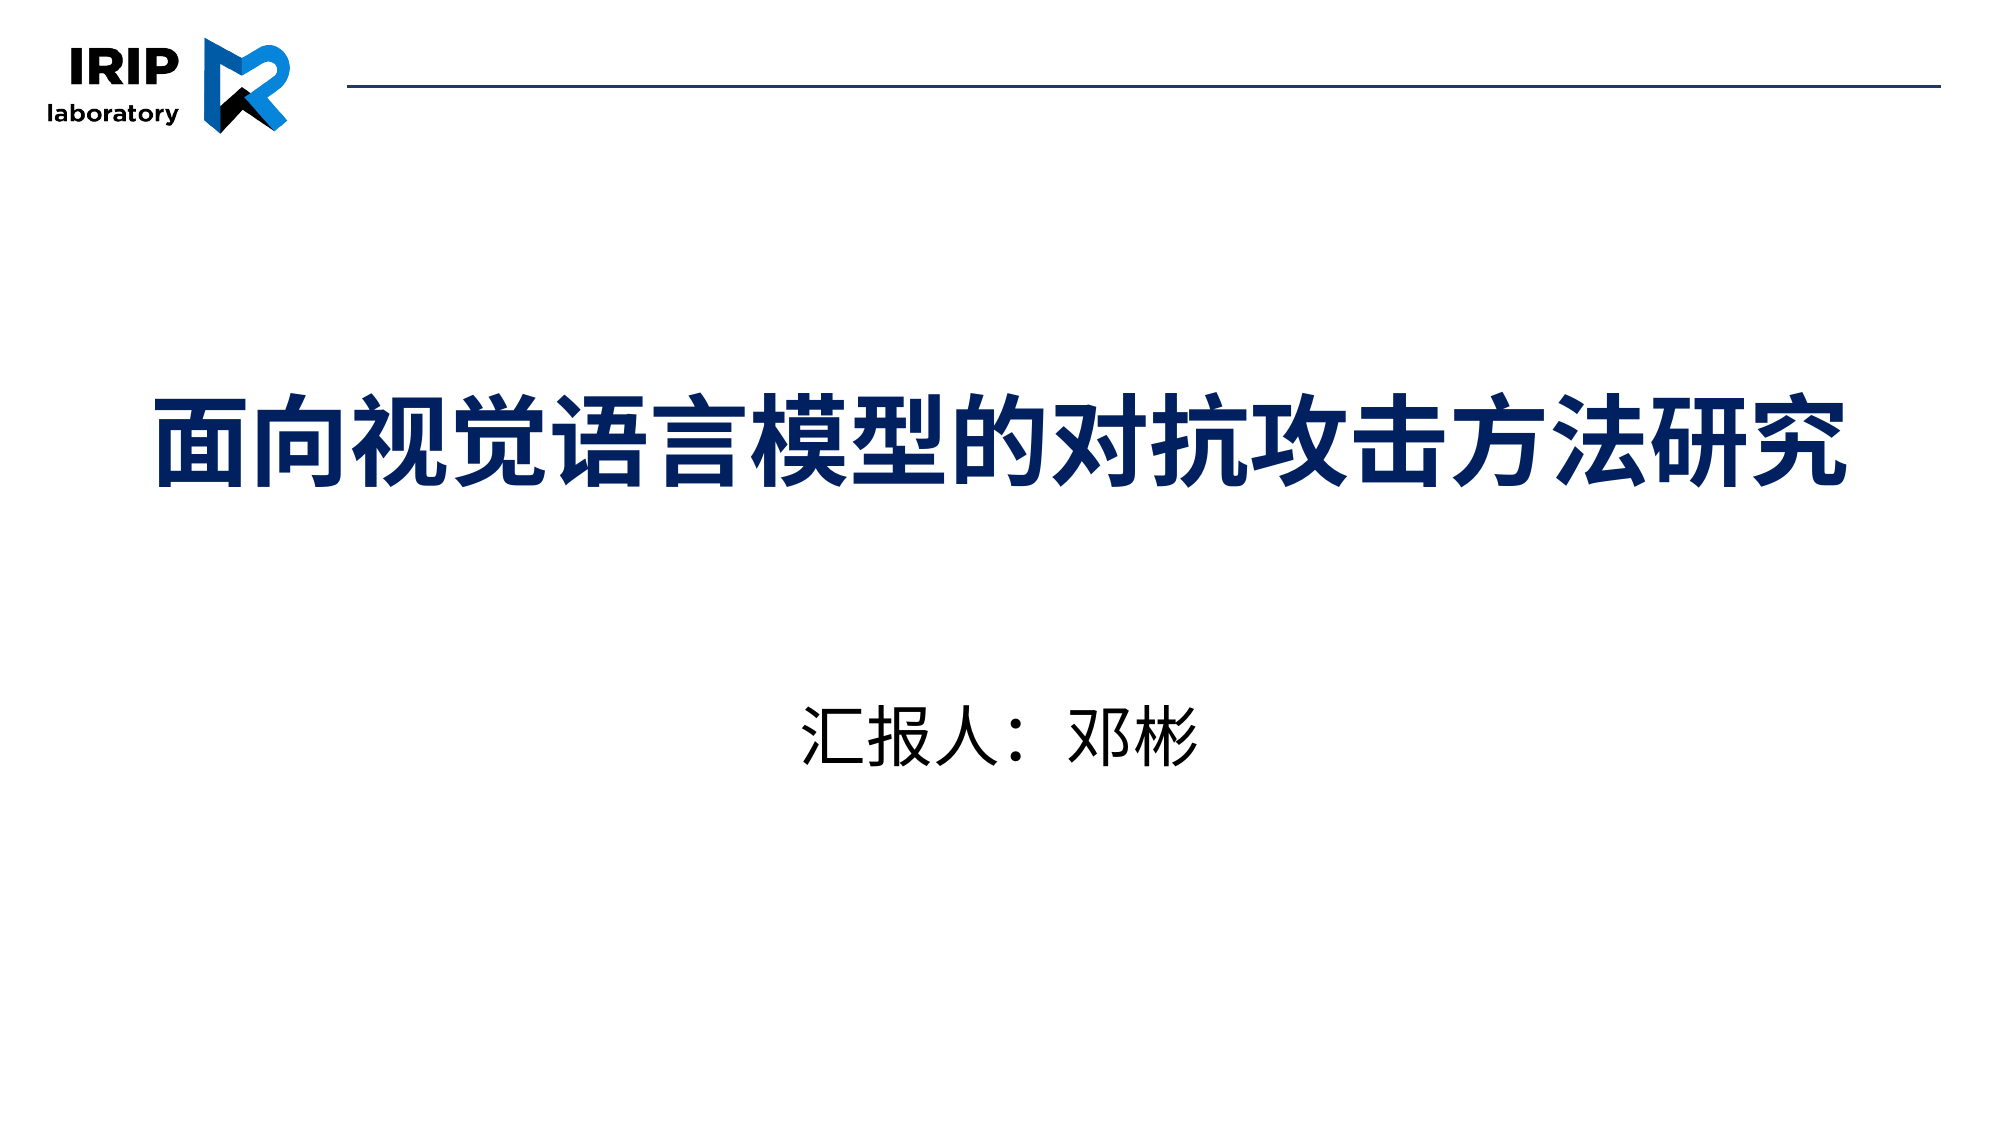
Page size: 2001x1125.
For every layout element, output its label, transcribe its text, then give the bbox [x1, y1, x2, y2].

text_box 面向视觉语言模型的对抗攻击方法研究 [69, 371, 1931, 506]
text_box 汇报人：邓彬 [0, 647, 2000, 782]
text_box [46, 25, 316, 166]
